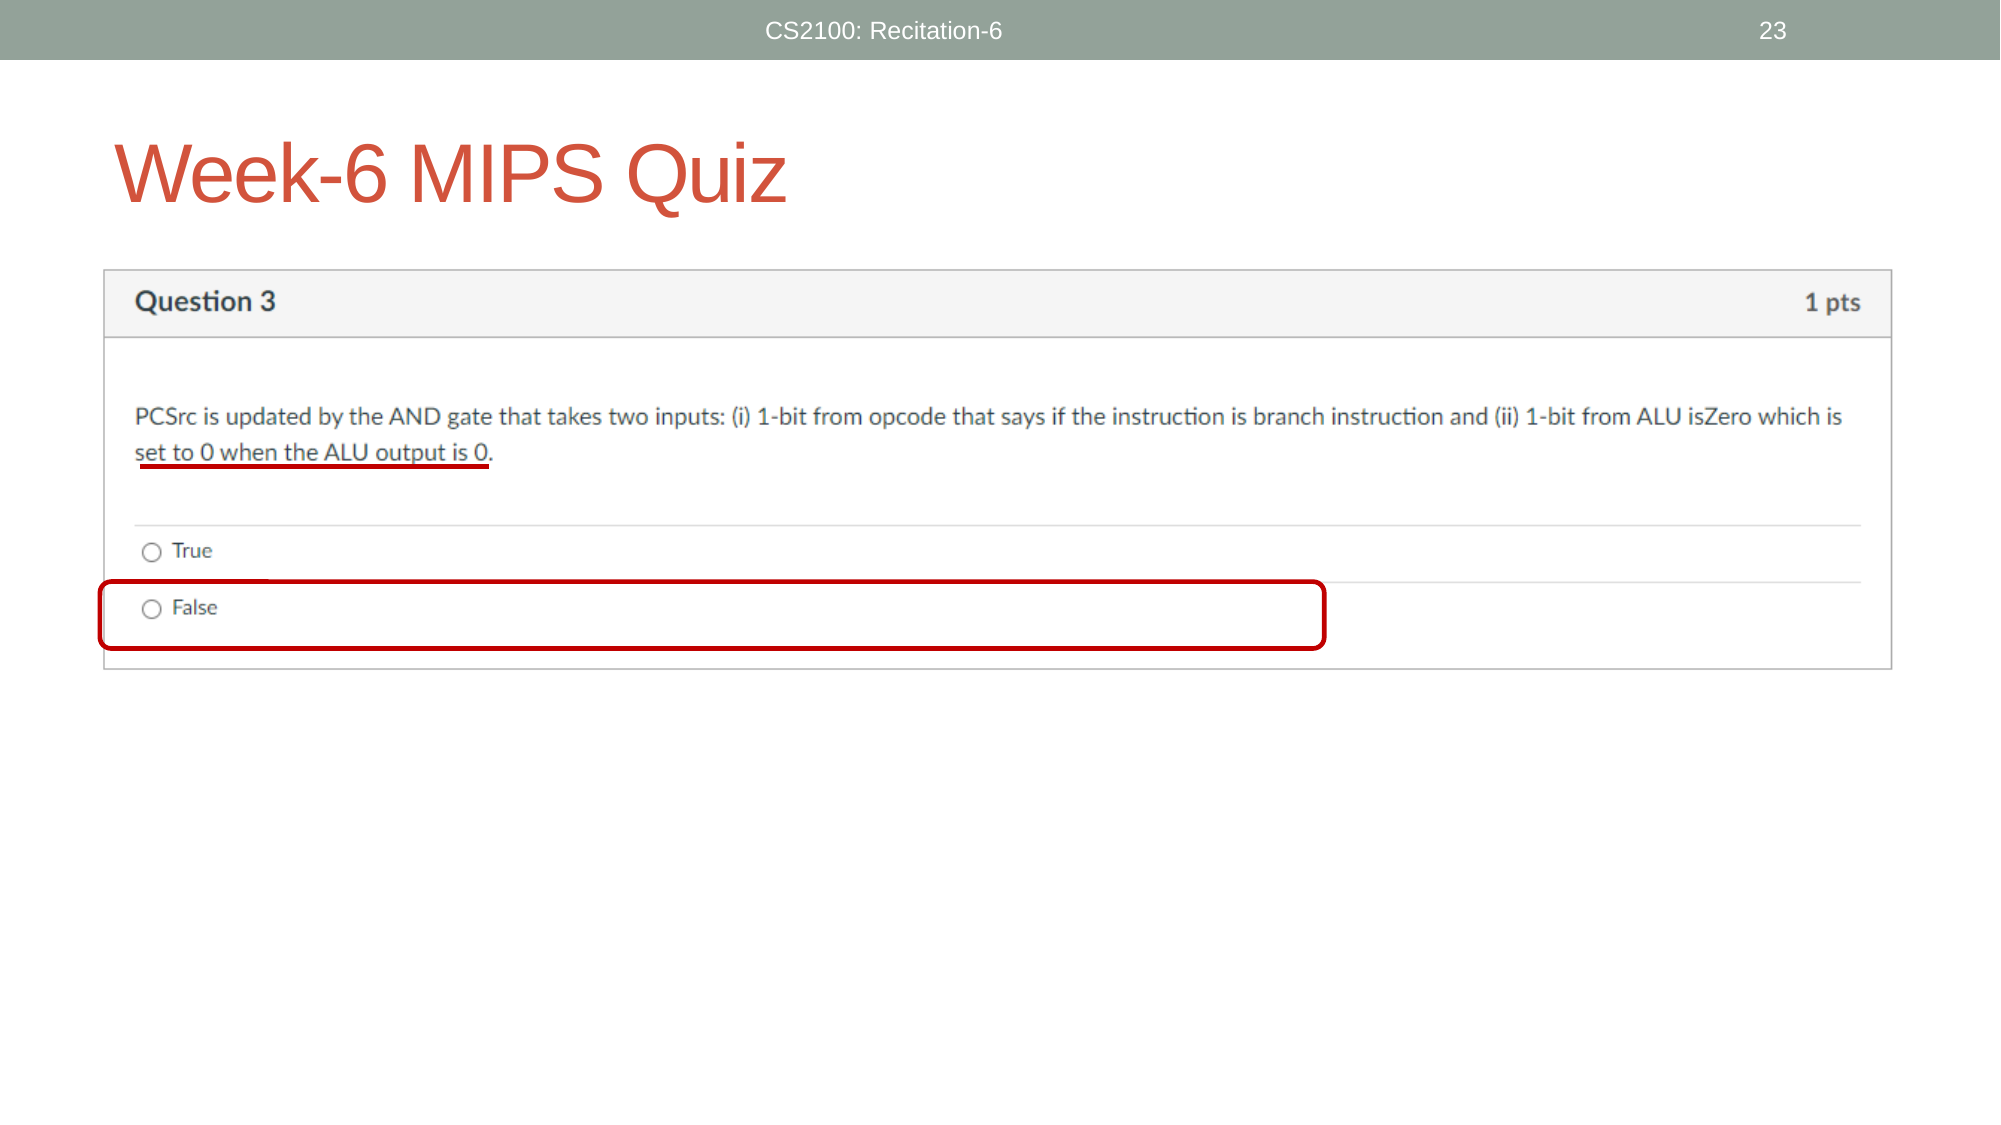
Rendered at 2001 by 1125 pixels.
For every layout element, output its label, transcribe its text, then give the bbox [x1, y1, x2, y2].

slide_number 23 [1744, 3, 1900, 57]
picture [99, 262, 1901, 676]
title Week-6 MIPS Quiz [99, 87, 1900, 250]
footer CS2100: Recitation-6 [750, 3, 1650, 57]
